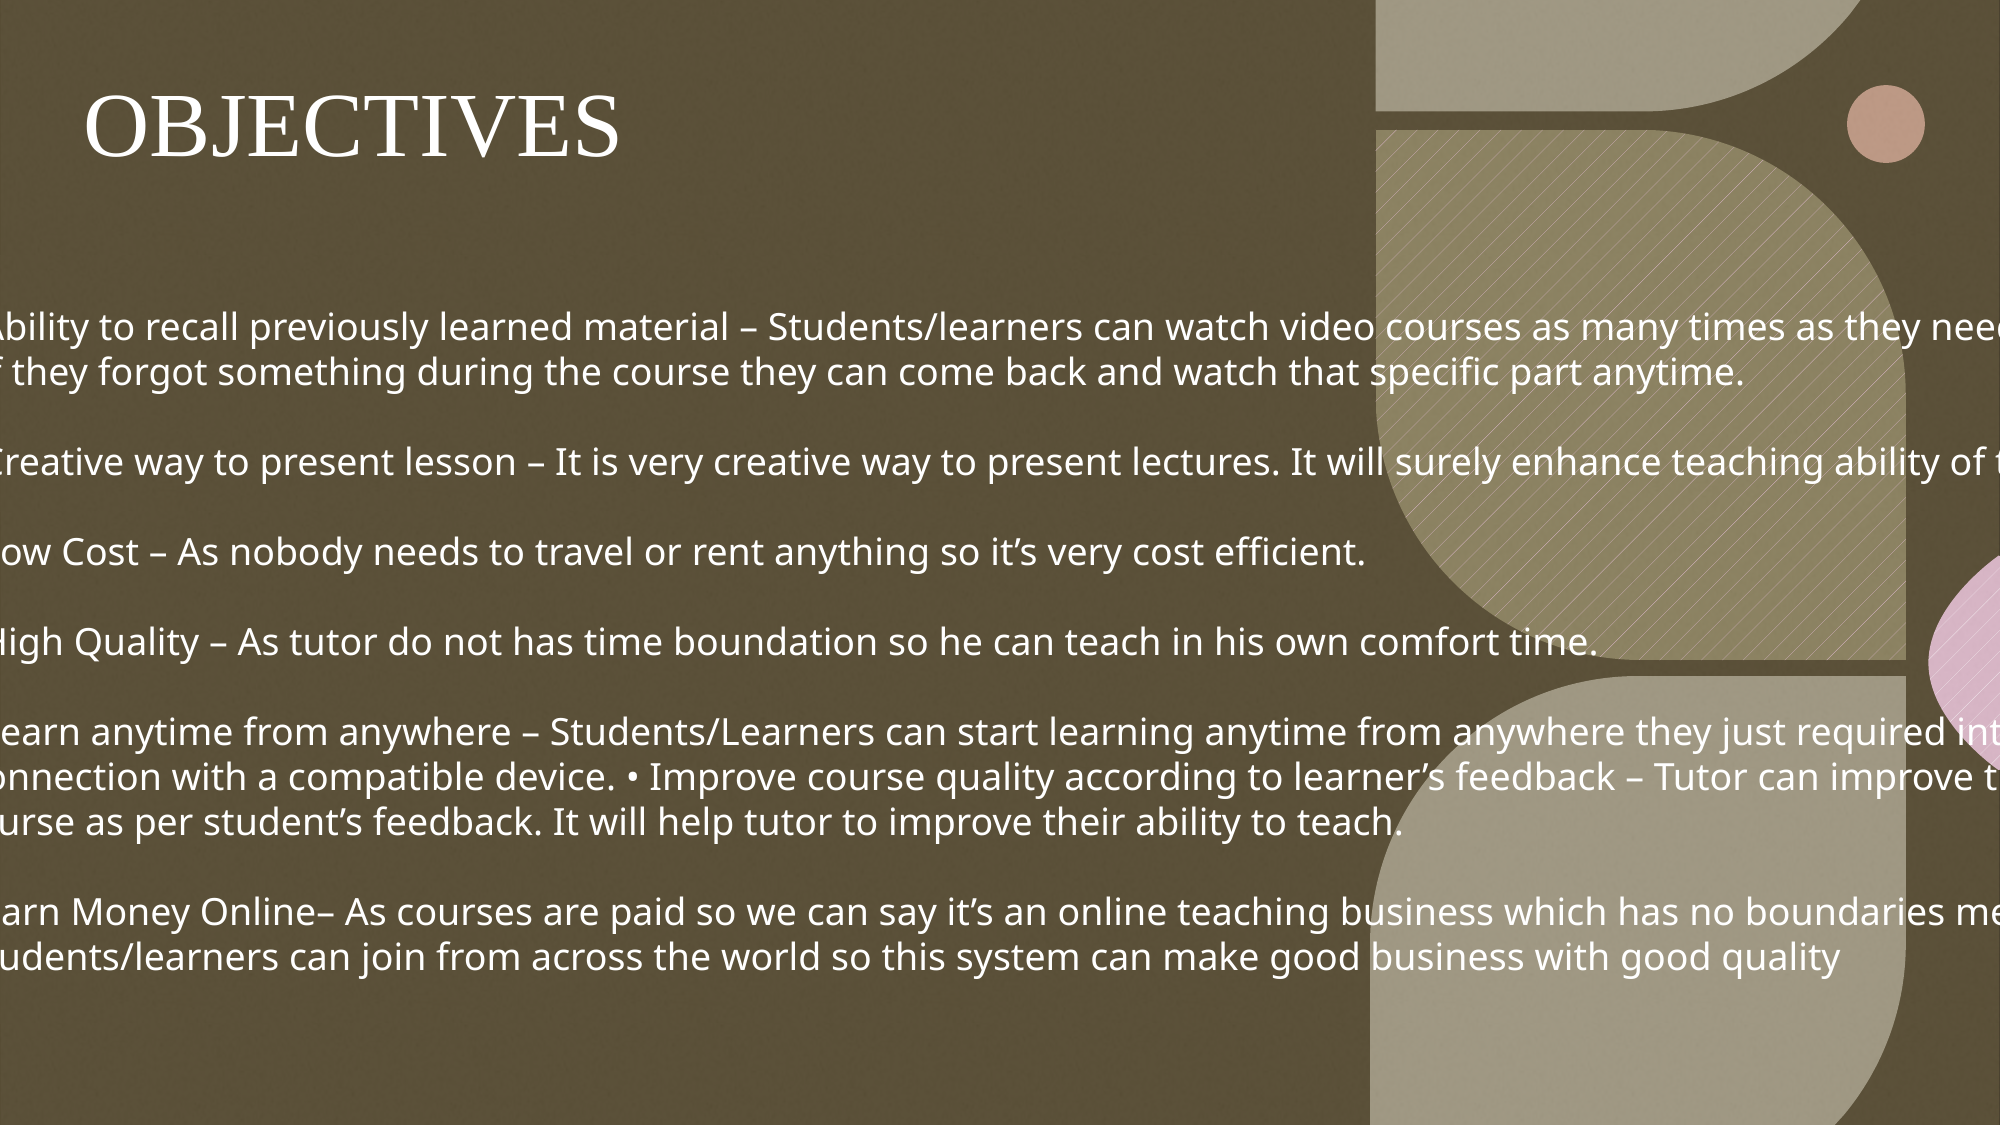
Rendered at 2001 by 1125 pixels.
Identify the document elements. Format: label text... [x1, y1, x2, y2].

text_box • Ability to recall previously learned material – Students/learners can watch video courses as many times as they need. If they forgot something during the course they can come back and watch that specific part anytime. • Creative way to present lesson – It is very creative way to present lectures. It will surely enhance teaching ability of tutor. • Low Cost – As nobody needs to travel or rent anything so it’s very cost efficient. • High Quality – As tutor do not has time boundation so he can teach in his own comfort time. • Learn anytime from anywhere – Students/Learners can start learning anytime from anywhere they just required internet connection with a compatible device. • Improve course quality according to learner’s feedback – Tutor can improve their course as per student’s feedback. It will help tutor to improve their ability to teach. • Earn Money Online– As courses are paid so we can say it’s an online teaching business which has no boundaries means students/learners can join from across the world so this system can make good business with good quality [0, 295, 2000, 985]
title OBJECTIVES [68, 48, 1330, 185]
